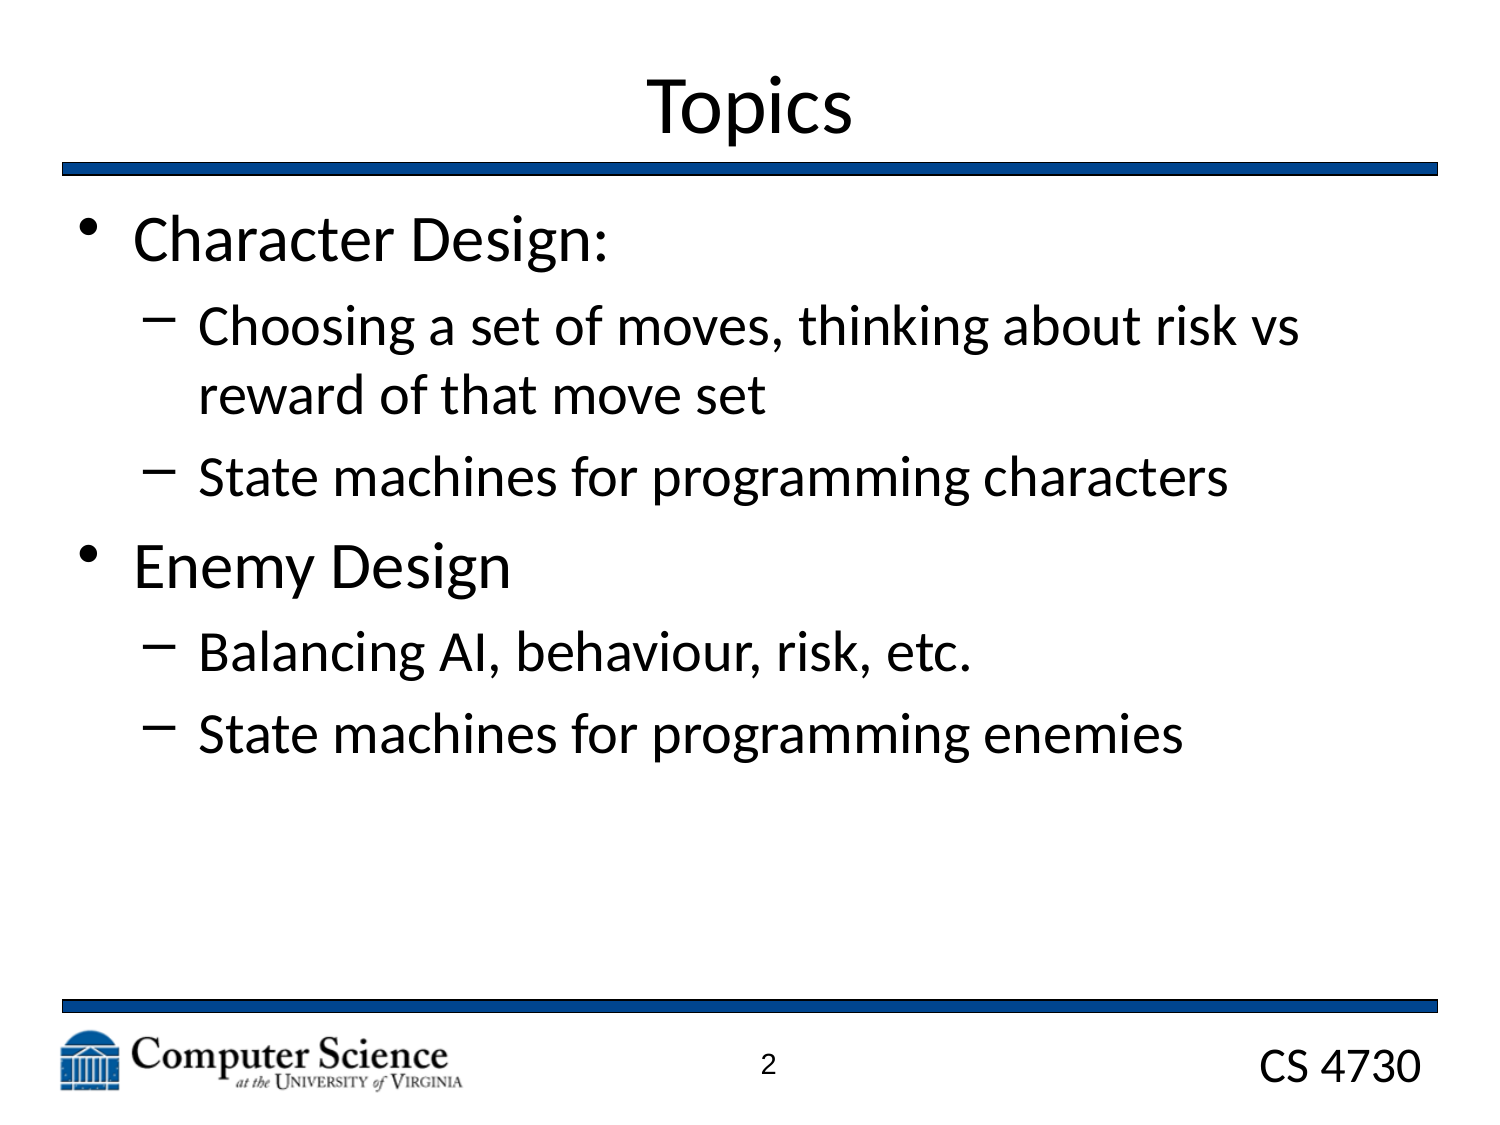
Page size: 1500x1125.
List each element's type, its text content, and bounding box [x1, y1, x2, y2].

list Character Design: Choosing a set of moves, thinking about risk vs reward of that move set State machines for programming characters Enemy Design Balancing AI, behaviour, risk, etc. State machines for programming enemies [62, 187, 1438, 1001]
footer 2 [512, 1037, 1026, 1088]
picture [50, 1024, 472, 1101]
title Topics [62, 49, 1438, 151]
